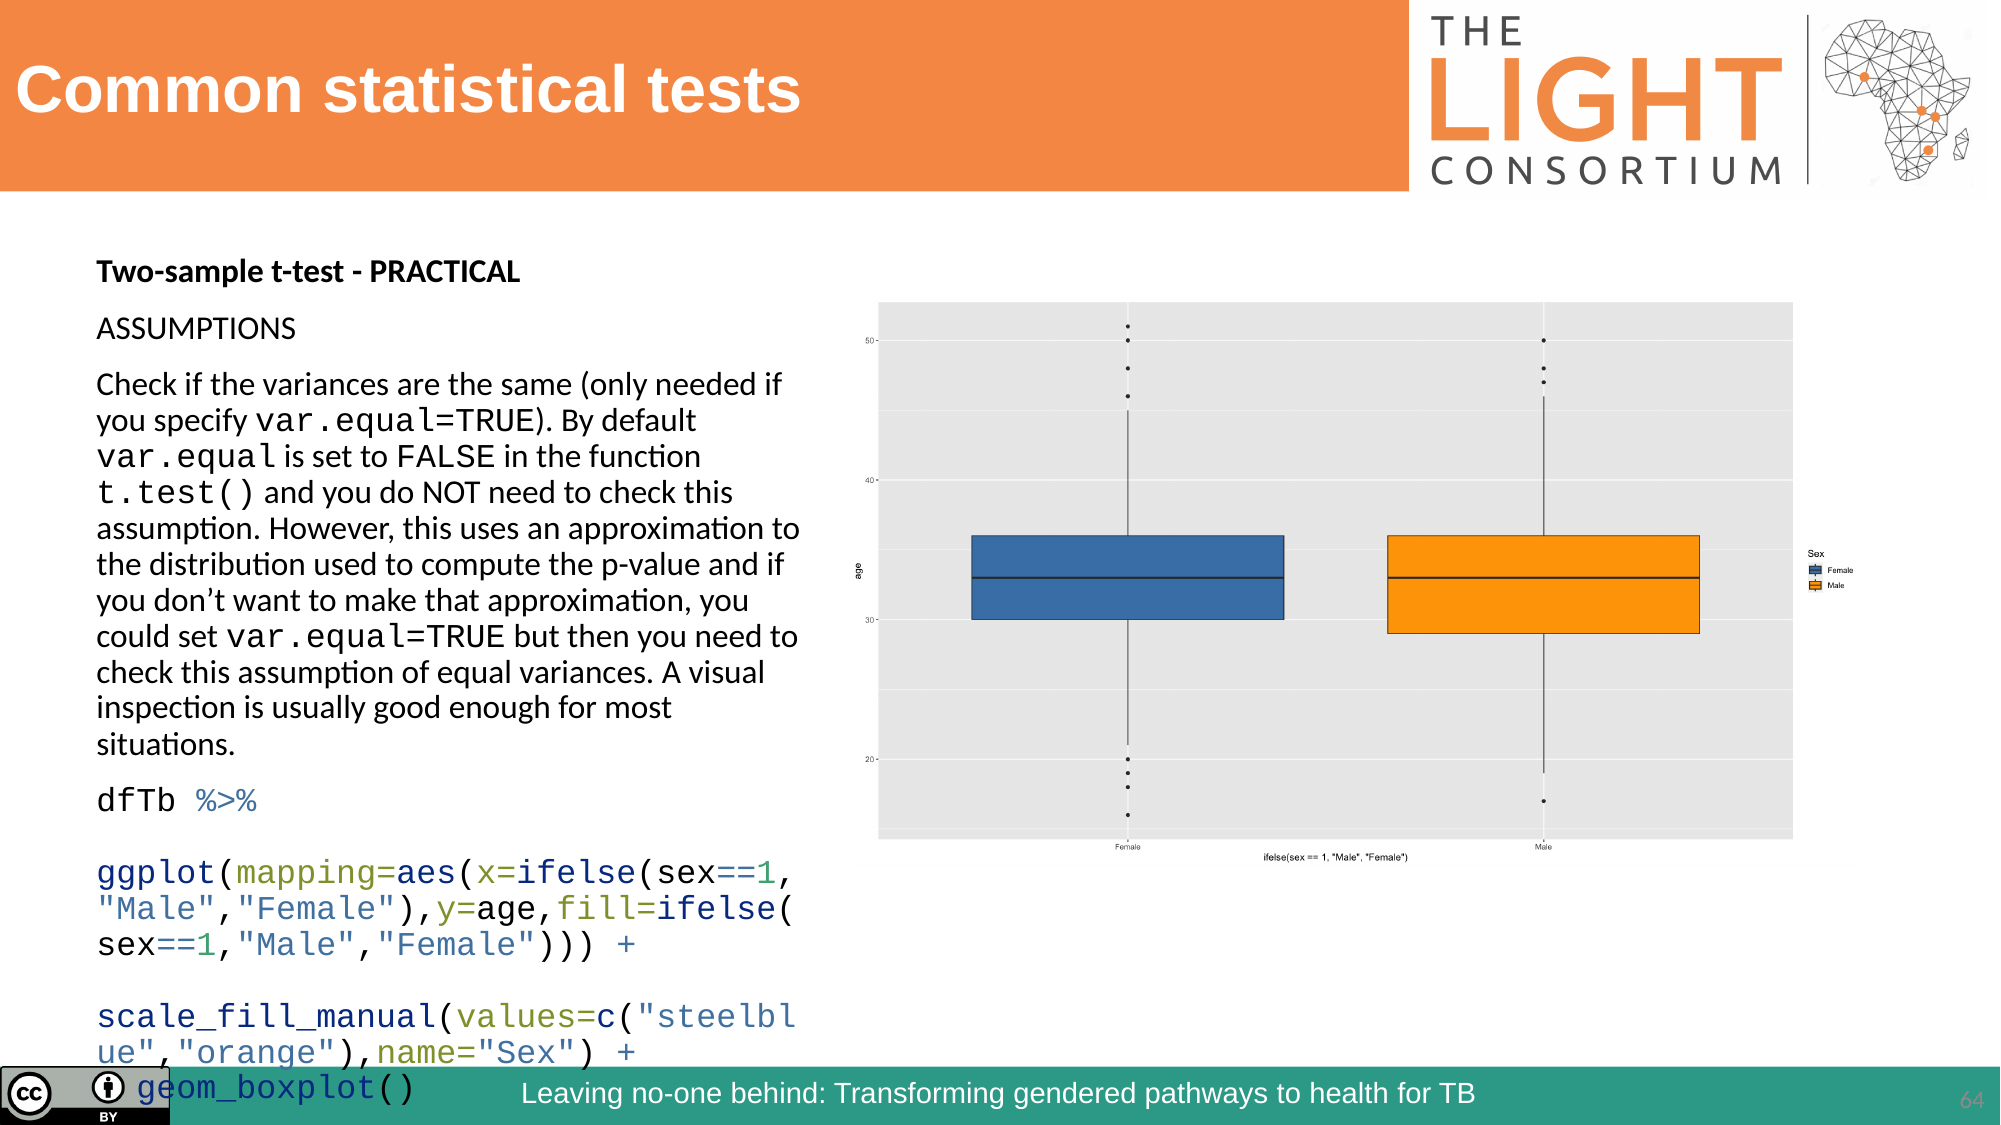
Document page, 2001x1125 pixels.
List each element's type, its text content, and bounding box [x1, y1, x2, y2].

picture [1409, 0, 1989, 201]
picture [0, 1066, 170, 1125]
list Two-sample t-test - PRACTICAL ASSUMPTIONS Check if the variances are the same (only needed if you specify var.equal=TRUE). By default var.equal is set to FALSE in the function t.test() and you do NOT need to check this assumption. However, this uses an approximation to the distribution used to compute the p-value and if you don’t want to make that approximation, you could set var.equal=TRUE but then you need to check this assumption of equal variances. A visual inspection is usually good enough for most situations. dfTb %>% ggplot(mapping=aes(x=ifelse(sex==1,"Male","Female"),y=age,fill=ifelse(sex==1,"Male","Female"))) + scale_fill_manual(values=c("steelblue","orange"),name="Sex") + geom_boxplot() [81, 246, 824, 963]
title Common statistical tests [0, 0, 1410, 192]
slide_number ‹#› [1550, 1073, 2000, 1125]
picture [849, 297, 1863, 867]
